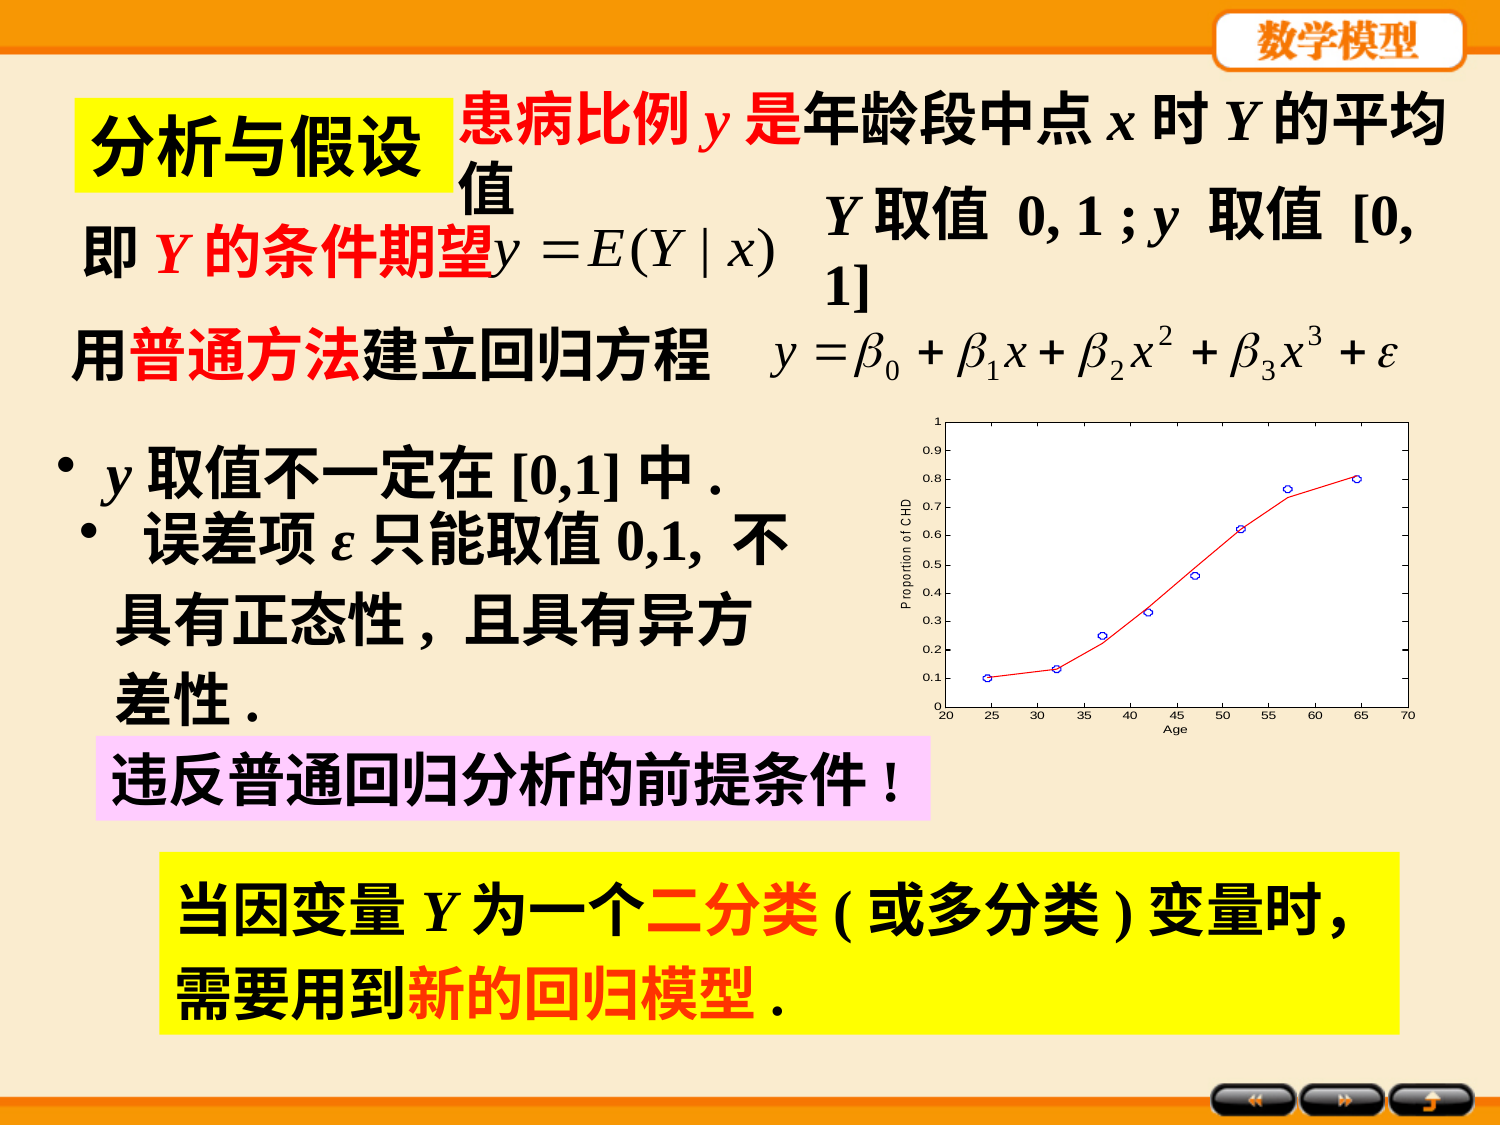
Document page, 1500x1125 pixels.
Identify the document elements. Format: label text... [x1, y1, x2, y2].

text_box 分析与假设 [74, 97, 454, 193]
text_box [761, 313, 1412, 394]
text_box 误差项ε只能取值0,1, 不具有正态性, 且具有异方差性. [64, 484, 821, 741]
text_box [76, 207, 786, 294]
picture [0, 0, 1500, 1125]
text_box 当因变量Y为一个二分类(或多分类)变量时，需要用到新的回归模型. [159, 851, 1400, 1035]
text_box 患病比例y是年龄段中点x时Y的平均值 [442, 75, 1471, 230]
text_box Y取值 0, 1 ; y 取值 [0, 1] [809, 169, 1459, 325]
text_box 用普通方法建立回归方程 [55, 310, 740, 396]
text_box y取值不一定在[0,1]中. [41, 428, 752, 514]
text_box 违反普通回归分析的前提条件! [95, 735, 931, 821]
